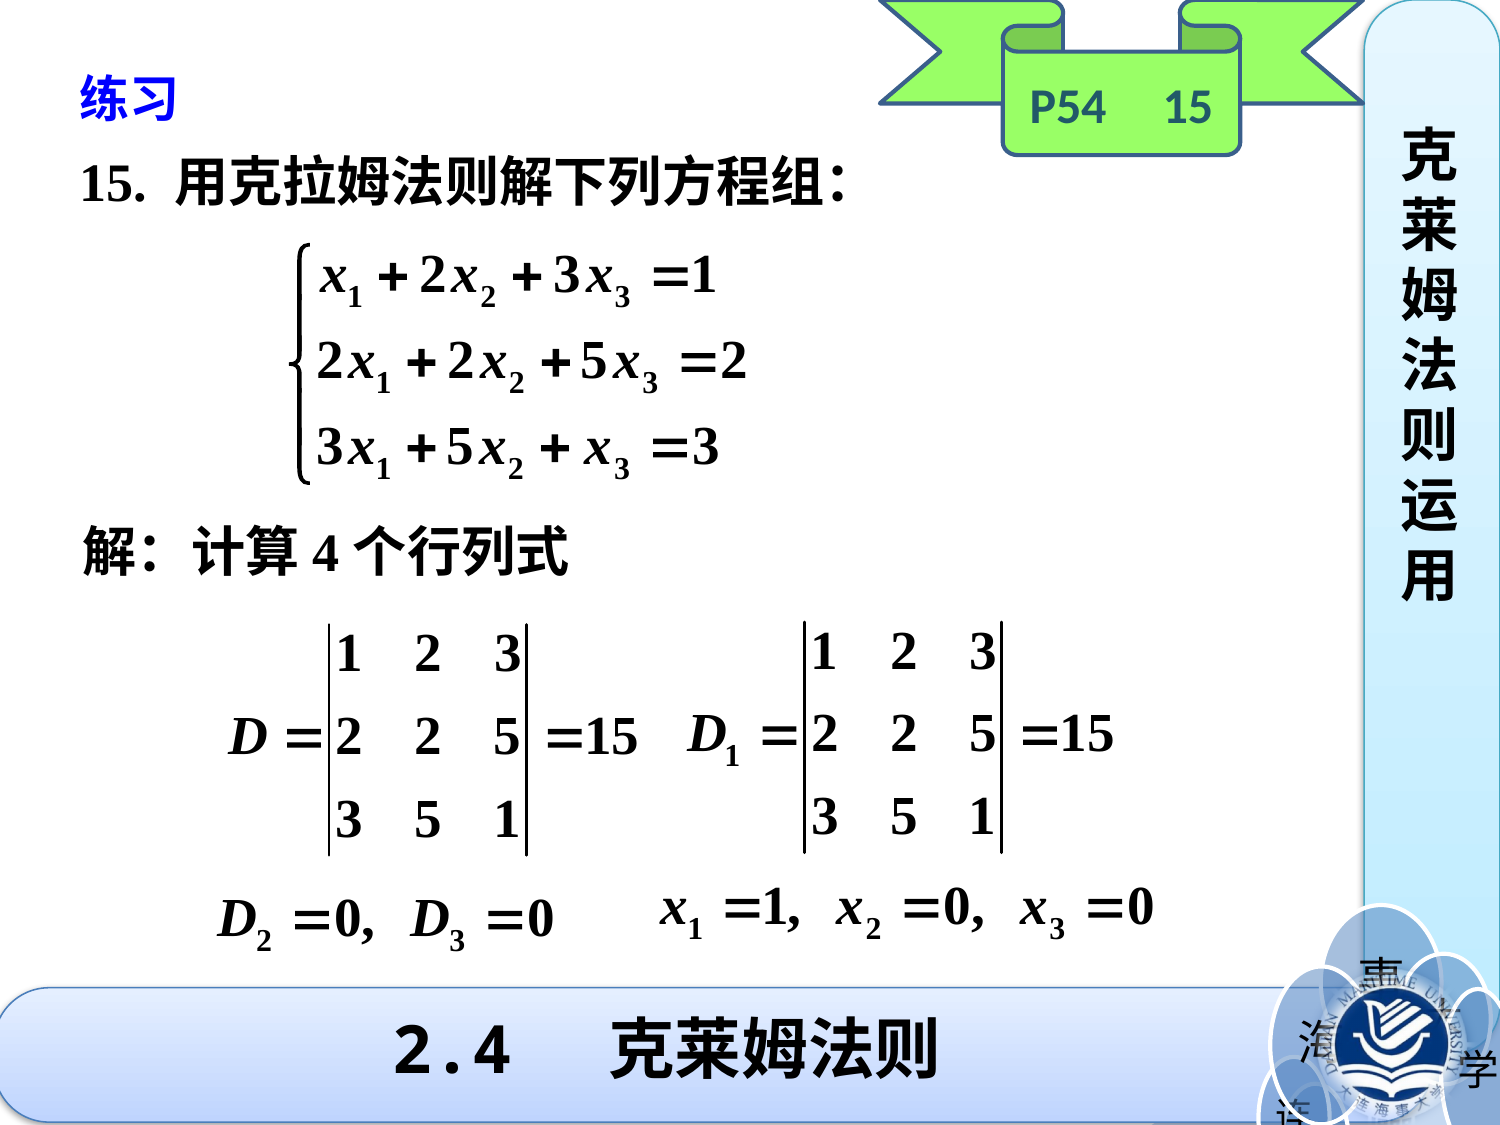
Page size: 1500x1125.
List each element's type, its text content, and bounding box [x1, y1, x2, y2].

title 2.4 克莱姆法则 [29, 999, 1305, 1094]
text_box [647, 869, 1164, 953]
subtitle 克莱姆法则运用 [1371, 28, 1489, 917]
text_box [206, 881, 566, 965]
text_box 练习 15. 用克拉姆法则解下列方程组： [64, 54, 1266, 220]
picture [1310, 960, 1481, 1114]
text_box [277, 231, 756, 494]
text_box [217, 611, 651, 866]
text_box 解：计算4个行列式 [67, 503, 602, 590]
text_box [676, 609, 1124, 863]
text_box P54 15 [878, 0, 1366, 106]
